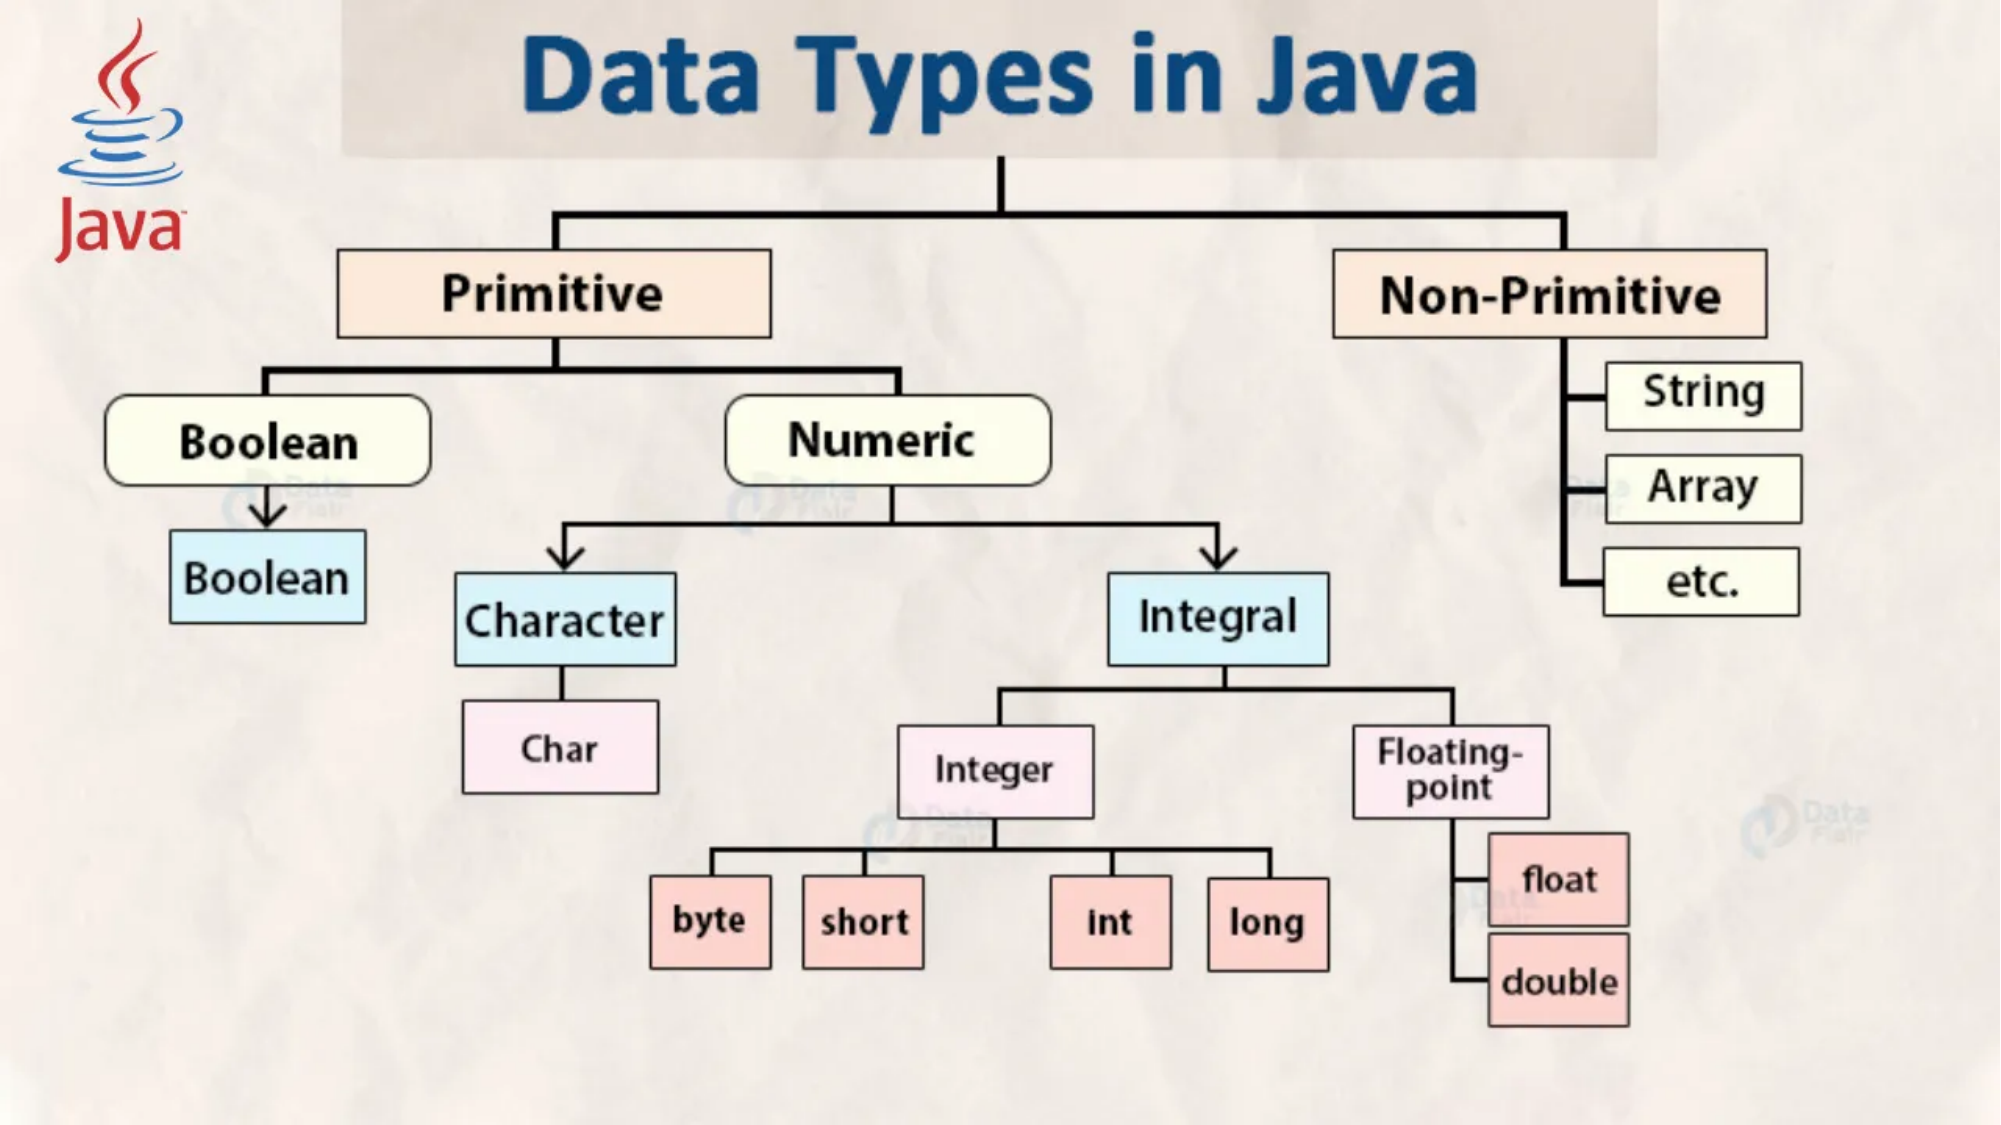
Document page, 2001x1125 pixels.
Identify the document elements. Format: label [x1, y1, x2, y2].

list [0, 0, 2000, 1125]
